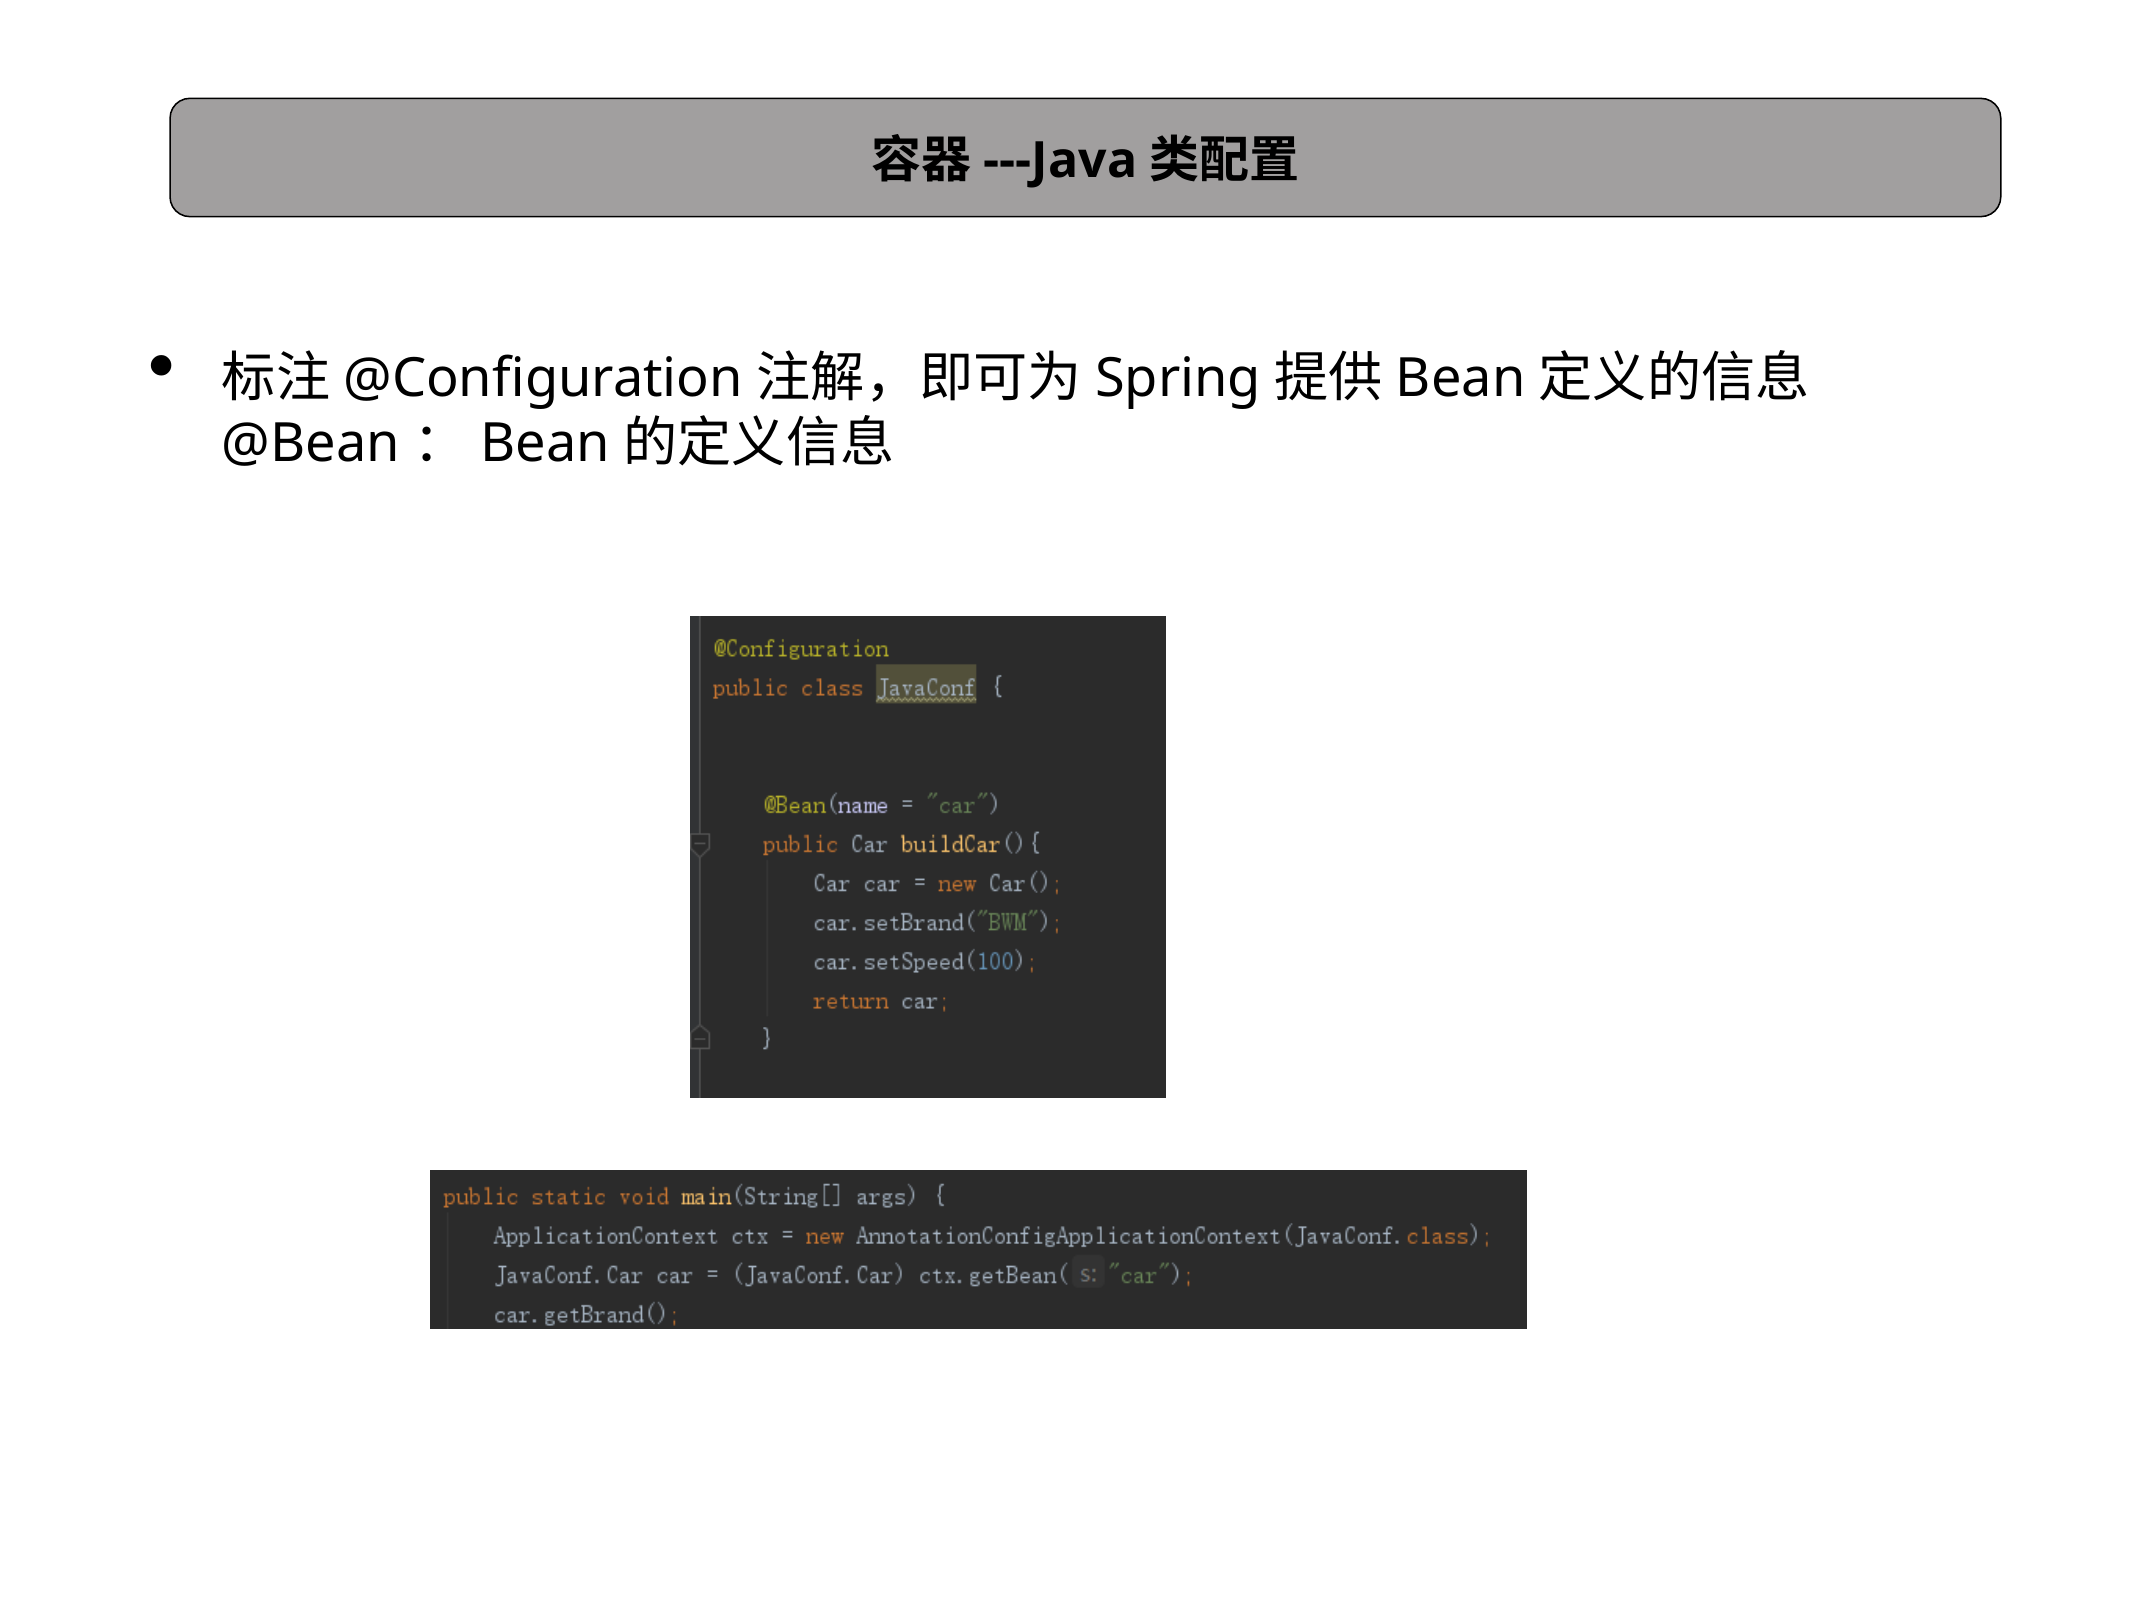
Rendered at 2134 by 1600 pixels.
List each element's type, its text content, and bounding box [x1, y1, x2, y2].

picture [690, 615, 1166, 1098]
picture [429, 1170, 1528, 1329]
text_box 容器---Java类配置 [169, 97, 2002, 218]
list 标注@Configuration注解，即可为Spring提供Bean定义的信息 @Bean：Bean的定义信息 [140, 302, 2054, 578]
